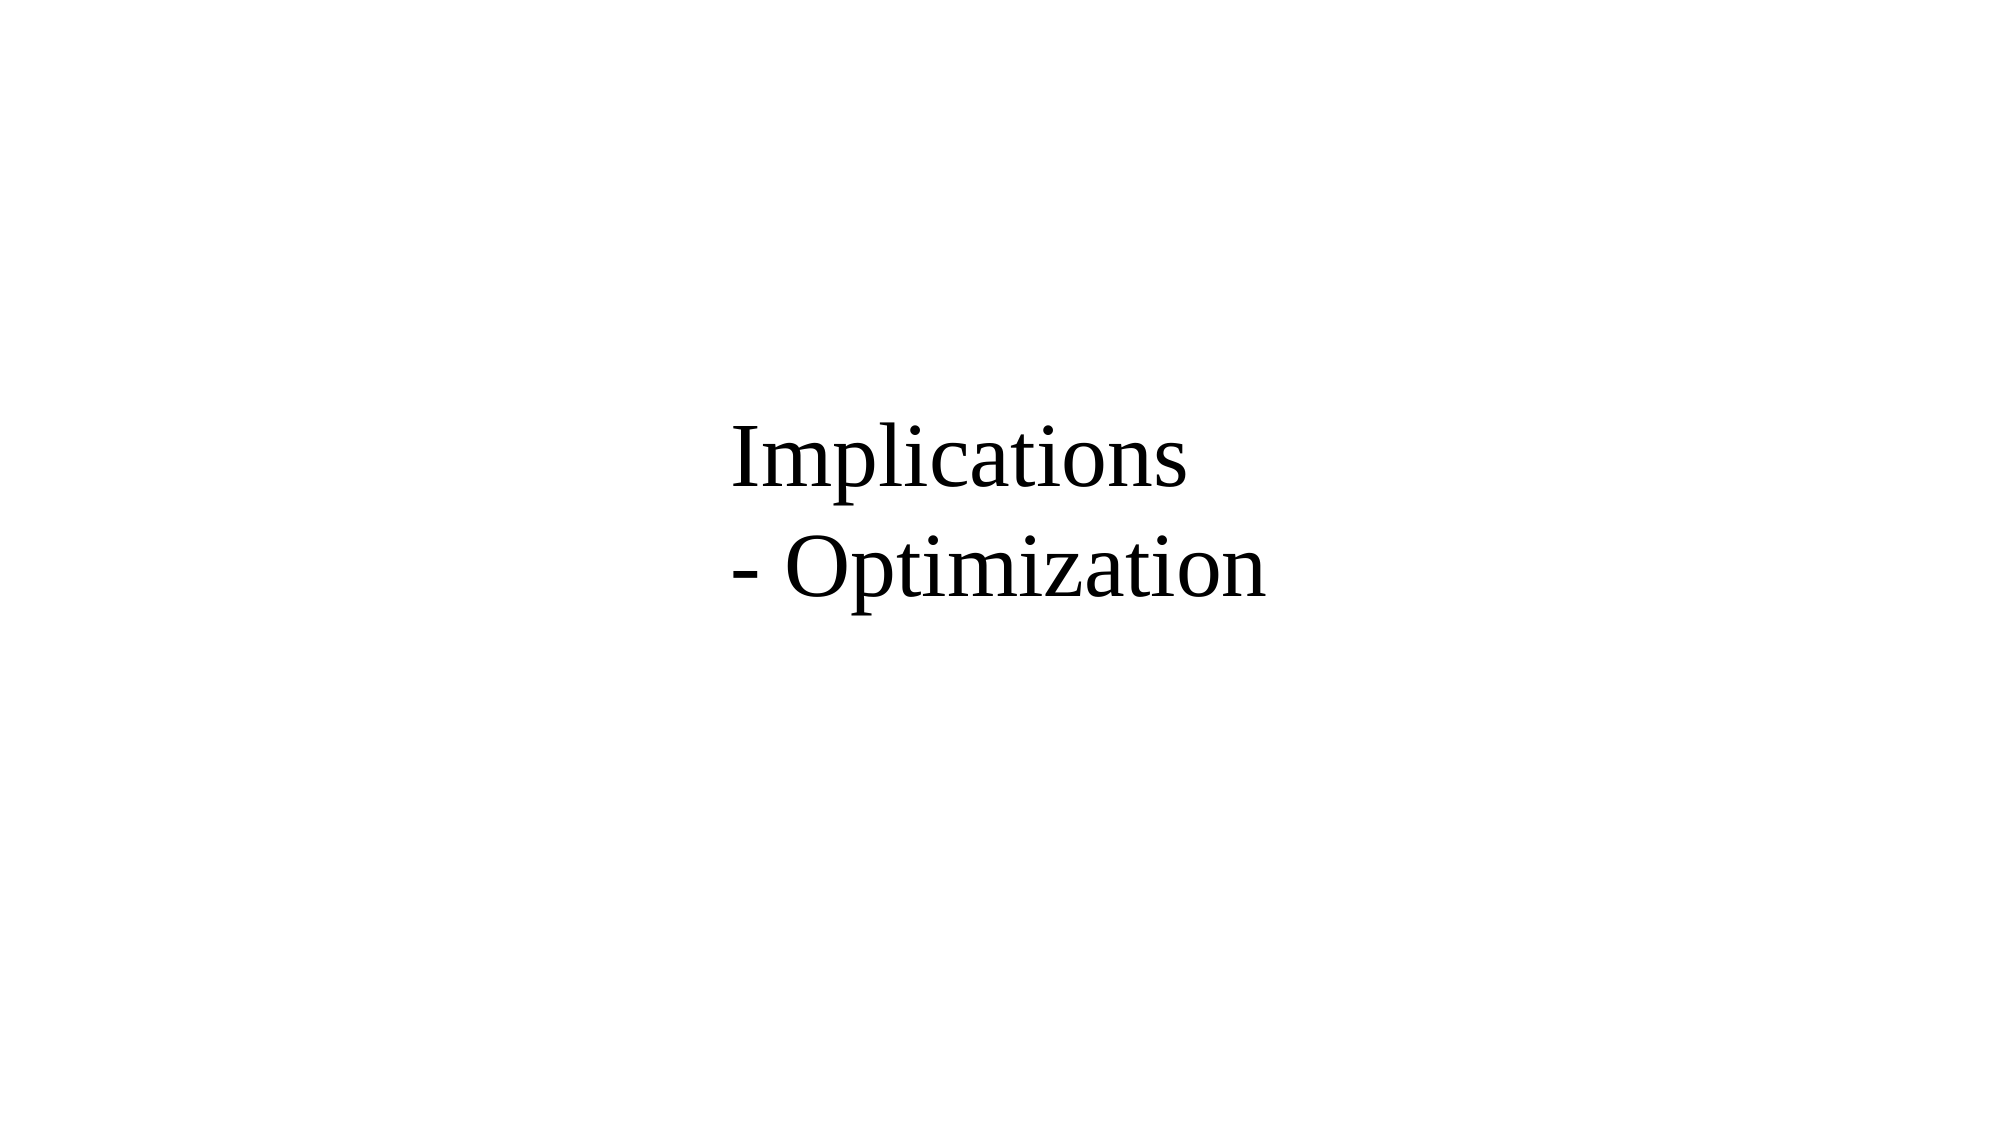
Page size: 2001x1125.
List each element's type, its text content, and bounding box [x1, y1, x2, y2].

text_box Implications - Optimization [716, 387, 1284, 622]
